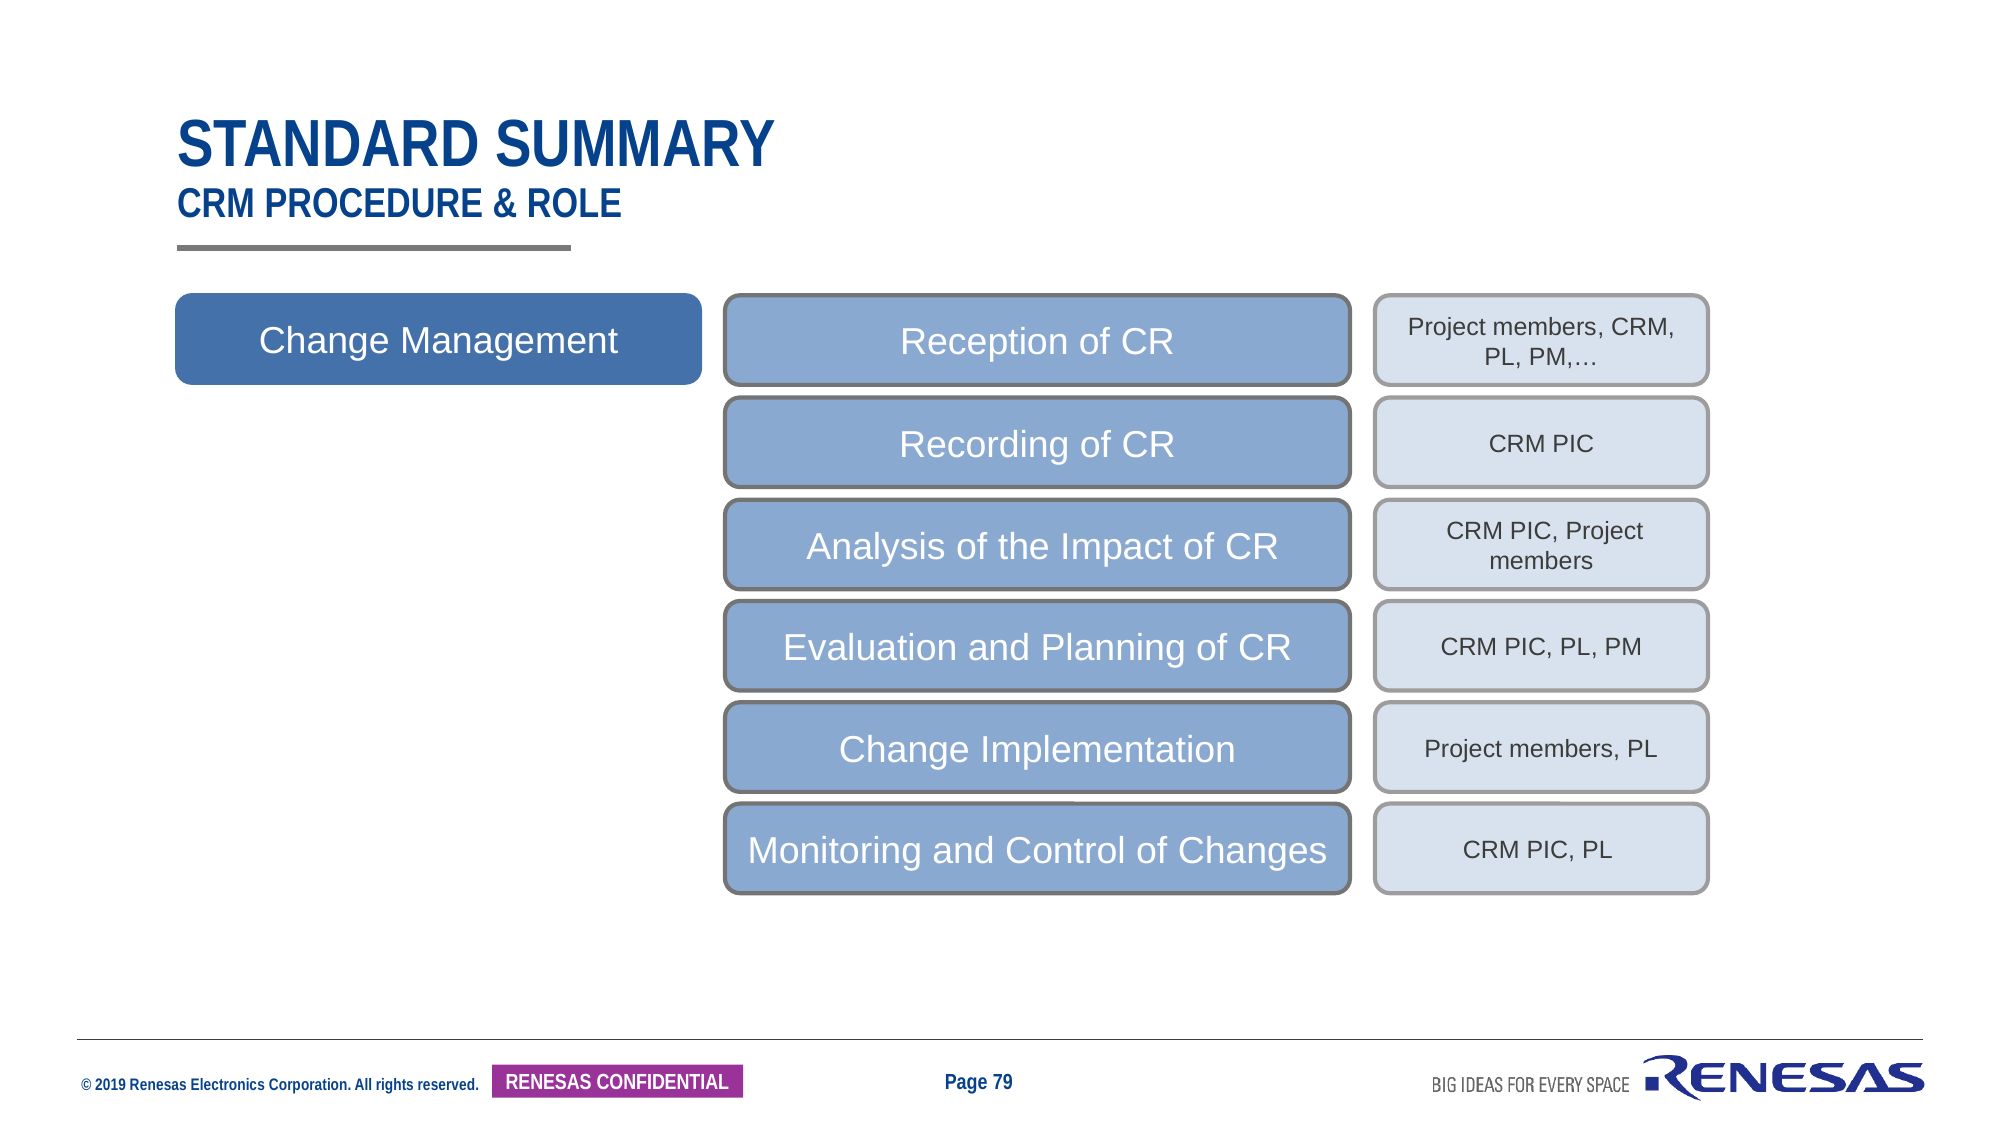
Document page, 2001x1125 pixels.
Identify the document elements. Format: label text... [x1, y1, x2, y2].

text_box Recording of CR [722, 395, 1353, 490]
text_box CRM PIC, Project members [1372, 497, 1711, 592]
slide_number Page 79 [944, 1067, 1056, 1095]
picture [1425, 1049, 1933, 1106]
text_box Evaluation and Planning of CR [722, 598, 1353, 693]
text_box CRM PIC [1372, 395, 1711, 490]
text_box Project members, PL [1372, 700, 1711, 794]
text_box Monitoring and Control of Changes [722, 801, 1353, 896]
text_box Reception of CR [722, 293, 1353, 387]
text_box Change Management [175, 293, 703, 385]
text_box Analysis of the Impact of CR [722, 497, 1353, 592]
text_box CRM PIC, PL, PM [1372, 598, 1711, 693]
title standard summary CRM procedure & Role [177, 108, 1654, 227]
text_box Change Implementation [722, 700, 1353, 794]
text_box CRM PIC, PL [1372, 801, 1711, 896]
text_box Project members, CRM, PL, PM,… [1372, 293, 1711, 387]
